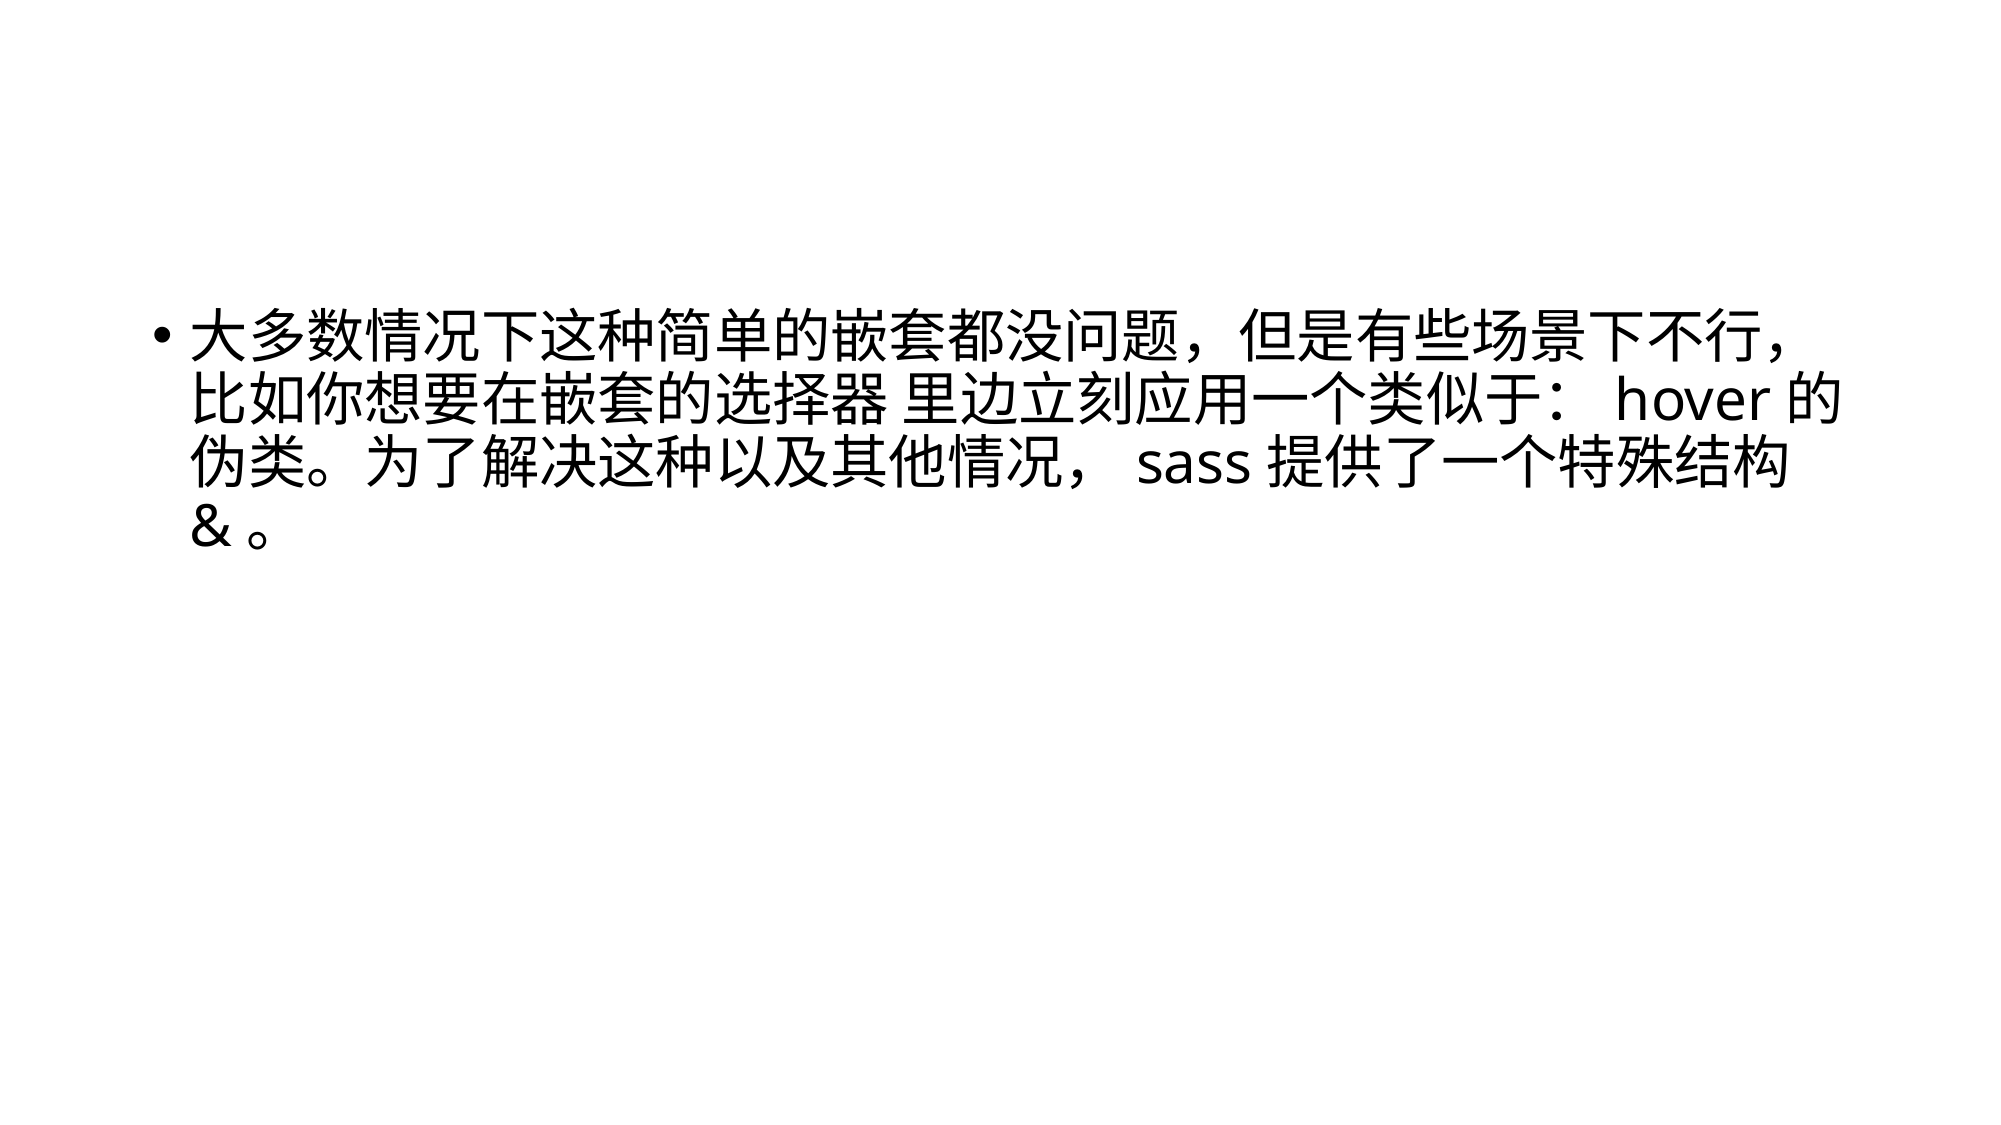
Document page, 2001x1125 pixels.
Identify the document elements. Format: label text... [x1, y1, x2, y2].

list 大多数情况下这种简单的嵌套都没问题，但是有些场景下不行，比如你想要在嵌套的选择器 里边立刻应用一个类似于：hover的伪类。为了解决这种以及其他情况，sass提供了一个特殊结构&。 [137, 299, 1863, 1014]
